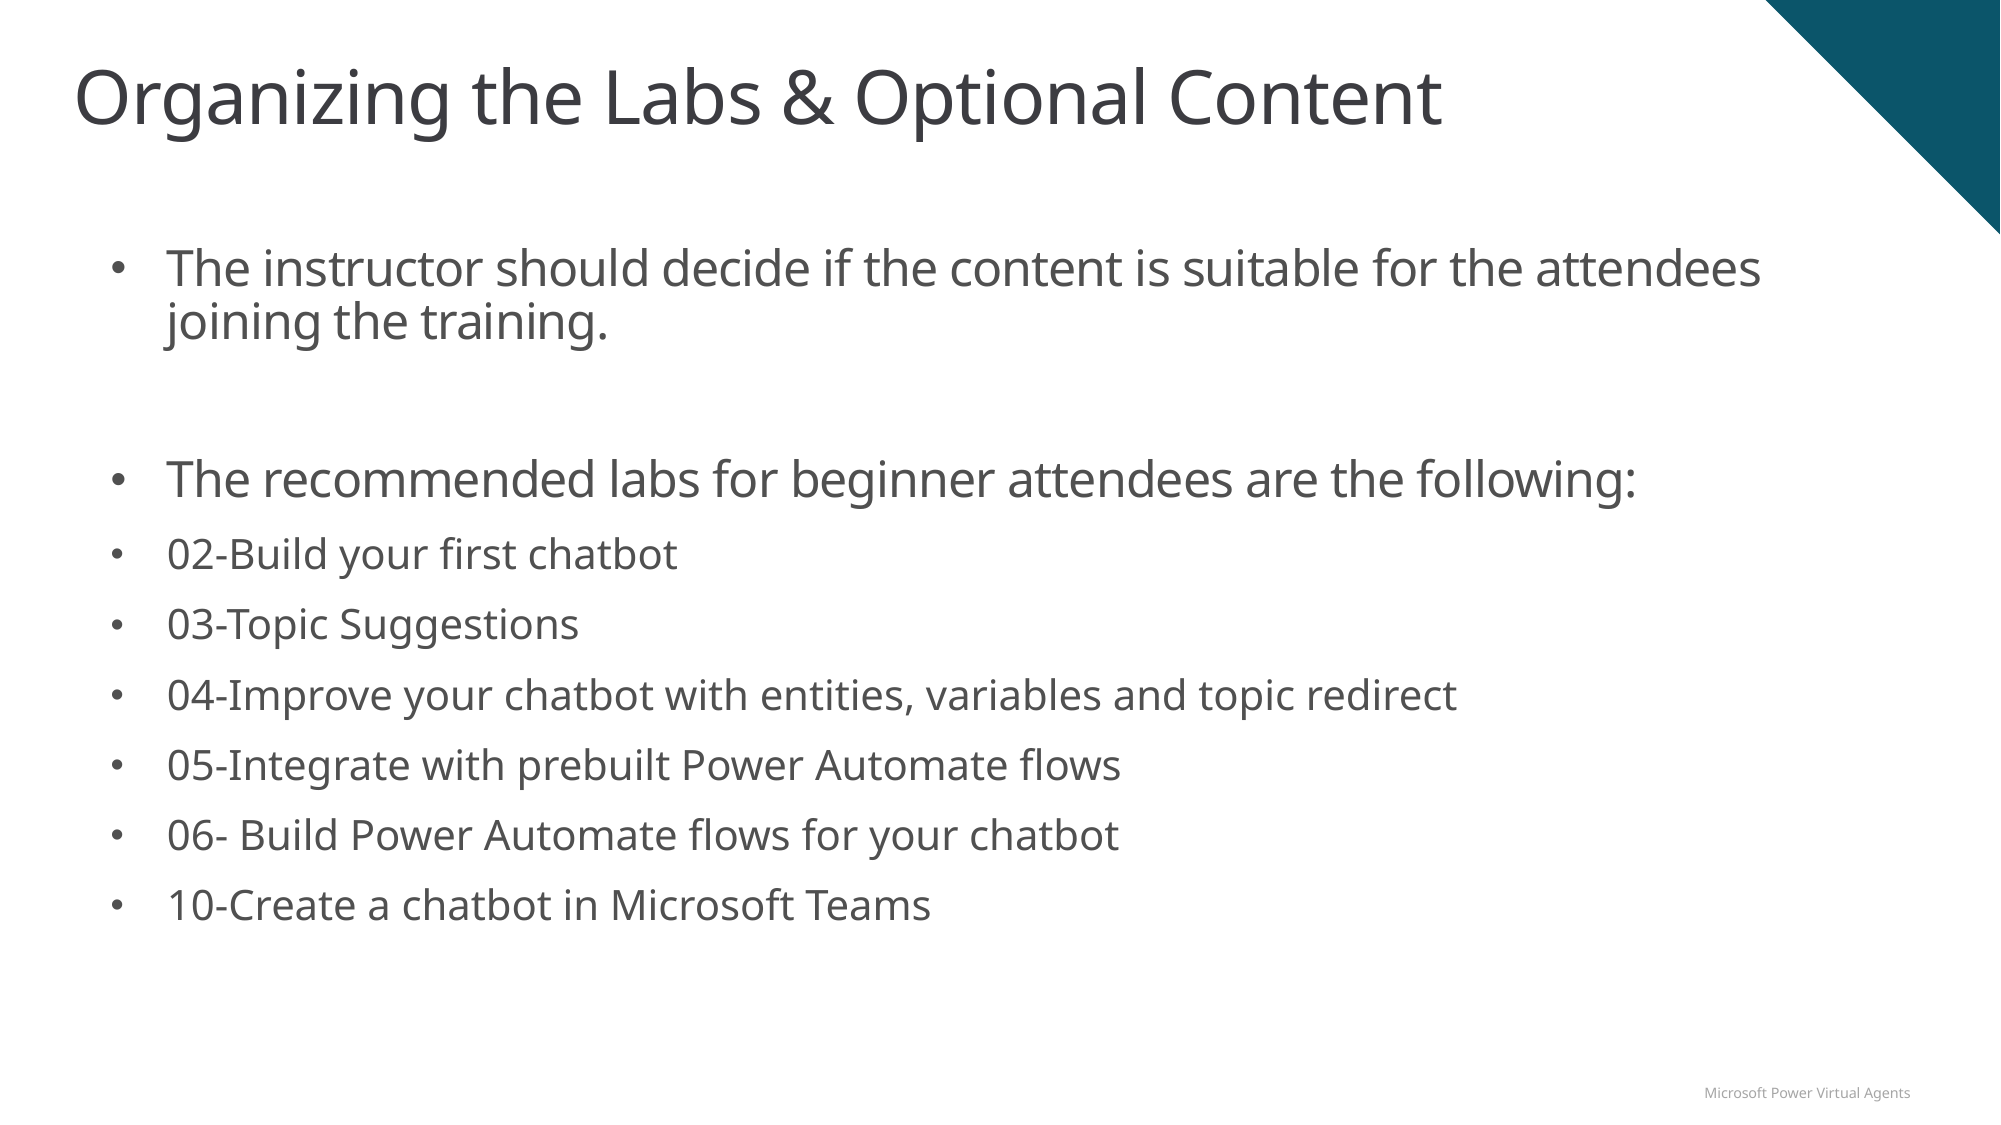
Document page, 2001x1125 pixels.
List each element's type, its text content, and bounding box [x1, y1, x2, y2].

text_box [1764, 0, 2000, 236]
text_box The instructor should decide if the content is suitable for the attendees joining the training. The recommended labs for beginner attendees are the following: 02-Build your first chatbot 03-Topic Suggestions 04-Improve your chatbot with entities, variables and topic redirect 05-Integrate with prebuilt Power Automate flows 06- Build Power Automate flows for your chatbot 10-Create a chatbot in Microsoft Teams [95, 235, 1904, 1024]
title Organizing the Labs & Optional Content [73, 74, 1847, 141]
